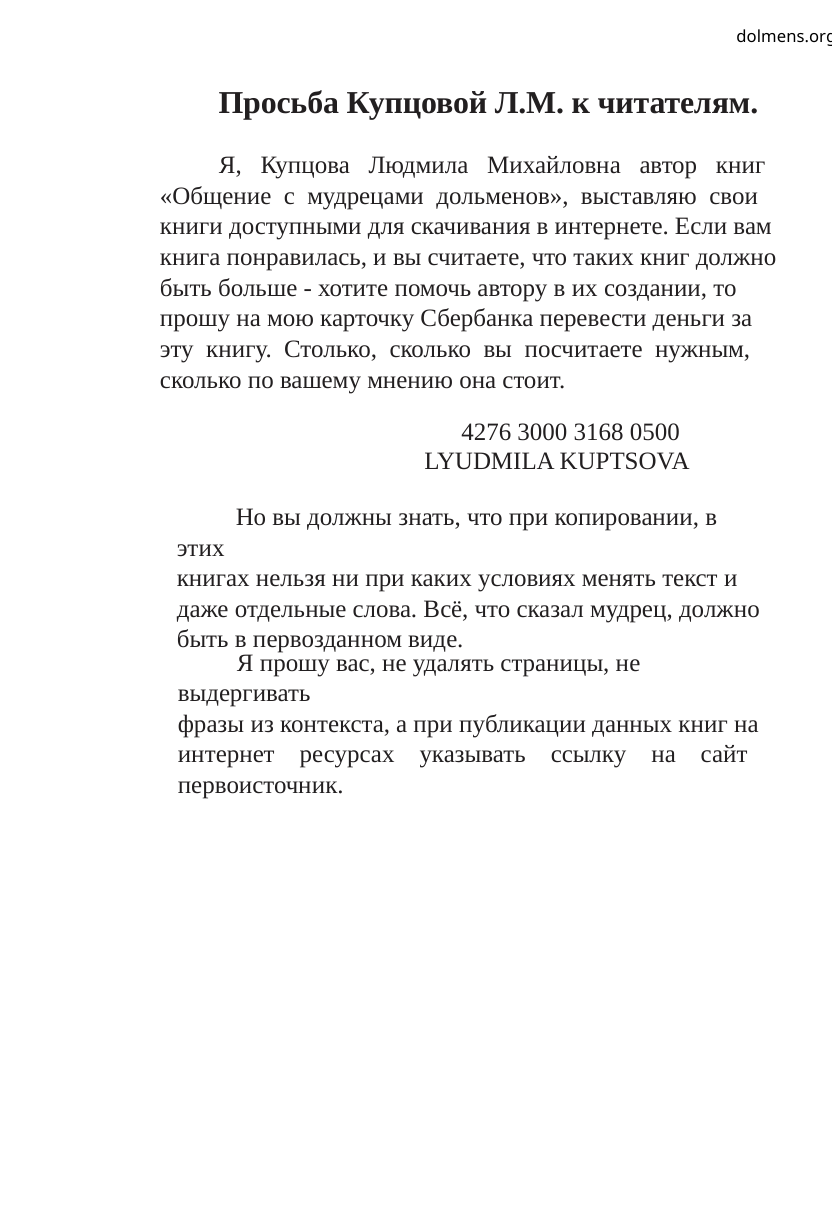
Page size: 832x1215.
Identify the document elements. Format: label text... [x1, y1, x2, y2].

text_box LYUDMILA KUPTSOVA [424, 445, 691, 500]
text_box dolmens.org [736, 27, 832, 66]
text_box Просьба Купцовой Л.М. к читателям. [218, 81, 759, 147]
text_box Но вы должны знать, что при копировании, в этих книгах нельзя ни при каких условиях менять текст и даже отдельные слова. Всё, что сказал мудрец, должно быть в первозданном виде. [176, 500, 761, 653]
text_box Я, Купцова Людмила Михайловна автор книг «Общение с мудрецами дольменов», выставляю свои книги доступными для скачивания в интернете. Если вам книга понравилась, и вы считаете, что таких книг должно быть больше - хотите помочь автору в их создании, то прошу на мою карточку Сбербанка перевести деньги за эту книгу. Столько, сколько вы посчитаете нужным, сколько по вашему мнению она стоит. [159, 147, 778, 424]
text_box Я прошу вас, не удалять страницы, не выдергивать фразы из контекста, а при публикации данных книг на интернет ресурсах указывать ссылку на сайт первоисточник. [177, 645, 760, 799]
text_box 4276 3000 3168 0500 [461, 416, 681, 445]
